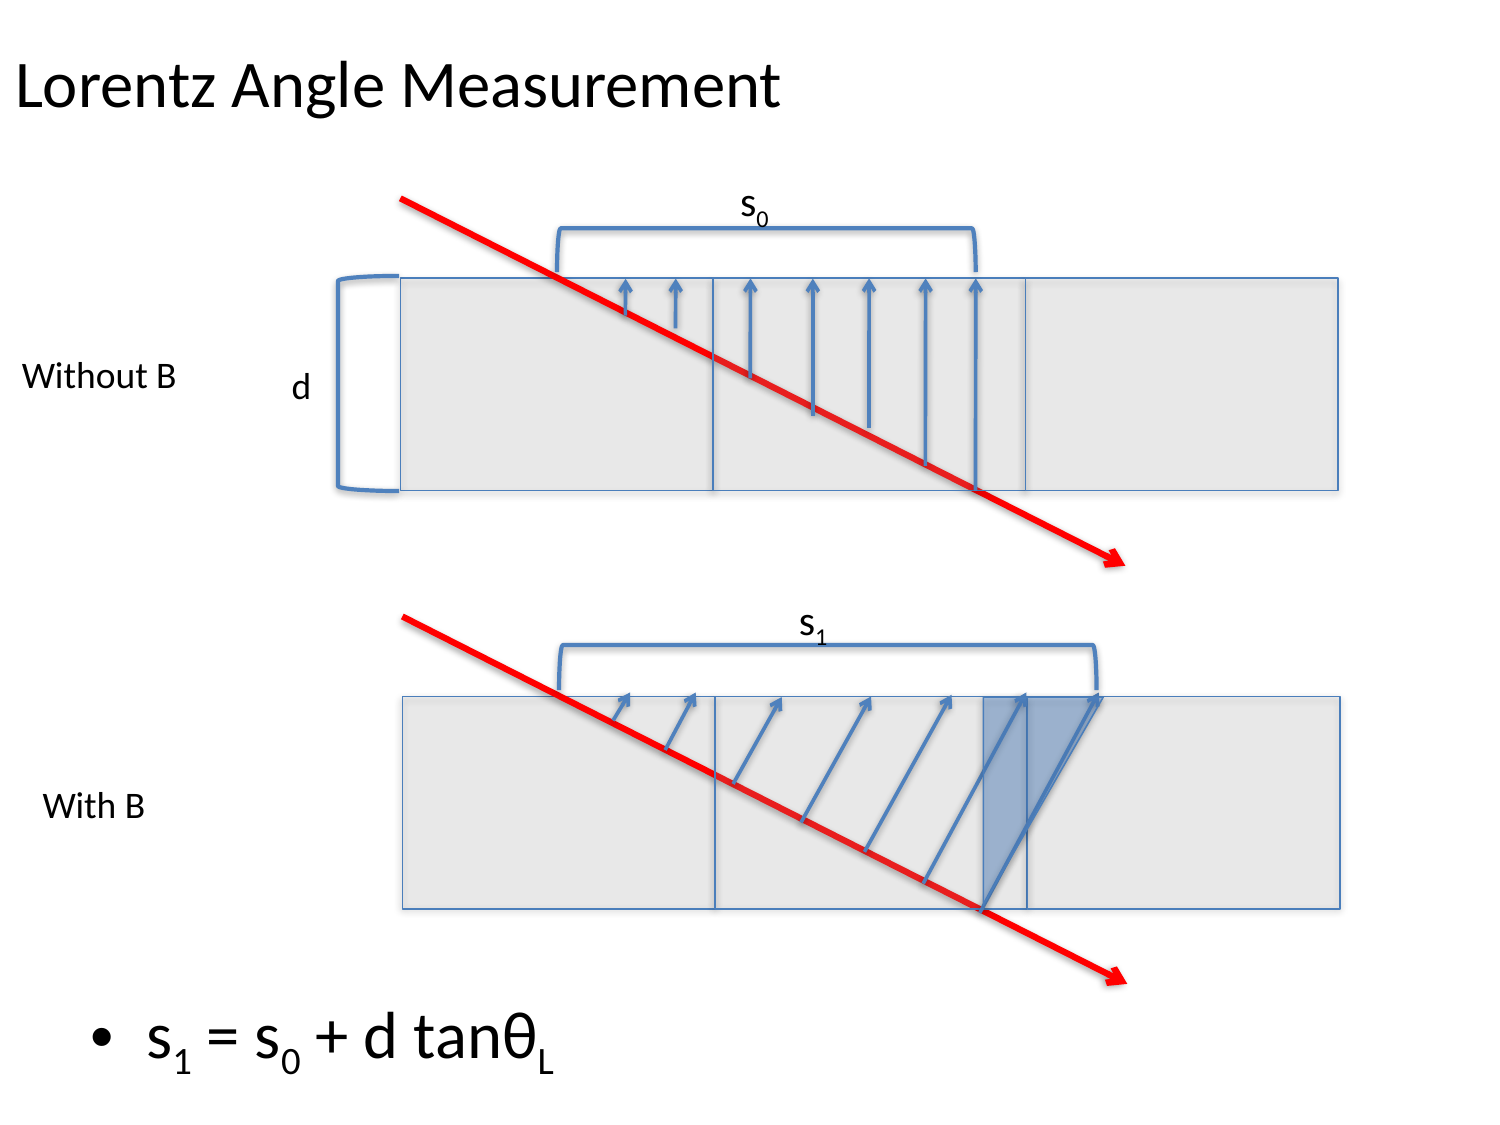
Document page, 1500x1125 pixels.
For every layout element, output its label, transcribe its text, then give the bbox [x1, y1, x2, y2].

text_box Without B [7, 343, 331, 404]
text_box d [276, 355, 348, 415]
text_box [402, 585, 1341, 985]
text_box With B [27, 774, 212, 834]
text_box [335, 273, 395, 494]
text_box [400, 167, 1339, 566]
list s1 = s0 + d tanθL [75, 983, 1425, 1095]
title Lorentz Angle Measurement [0, 0, 838, 163]
